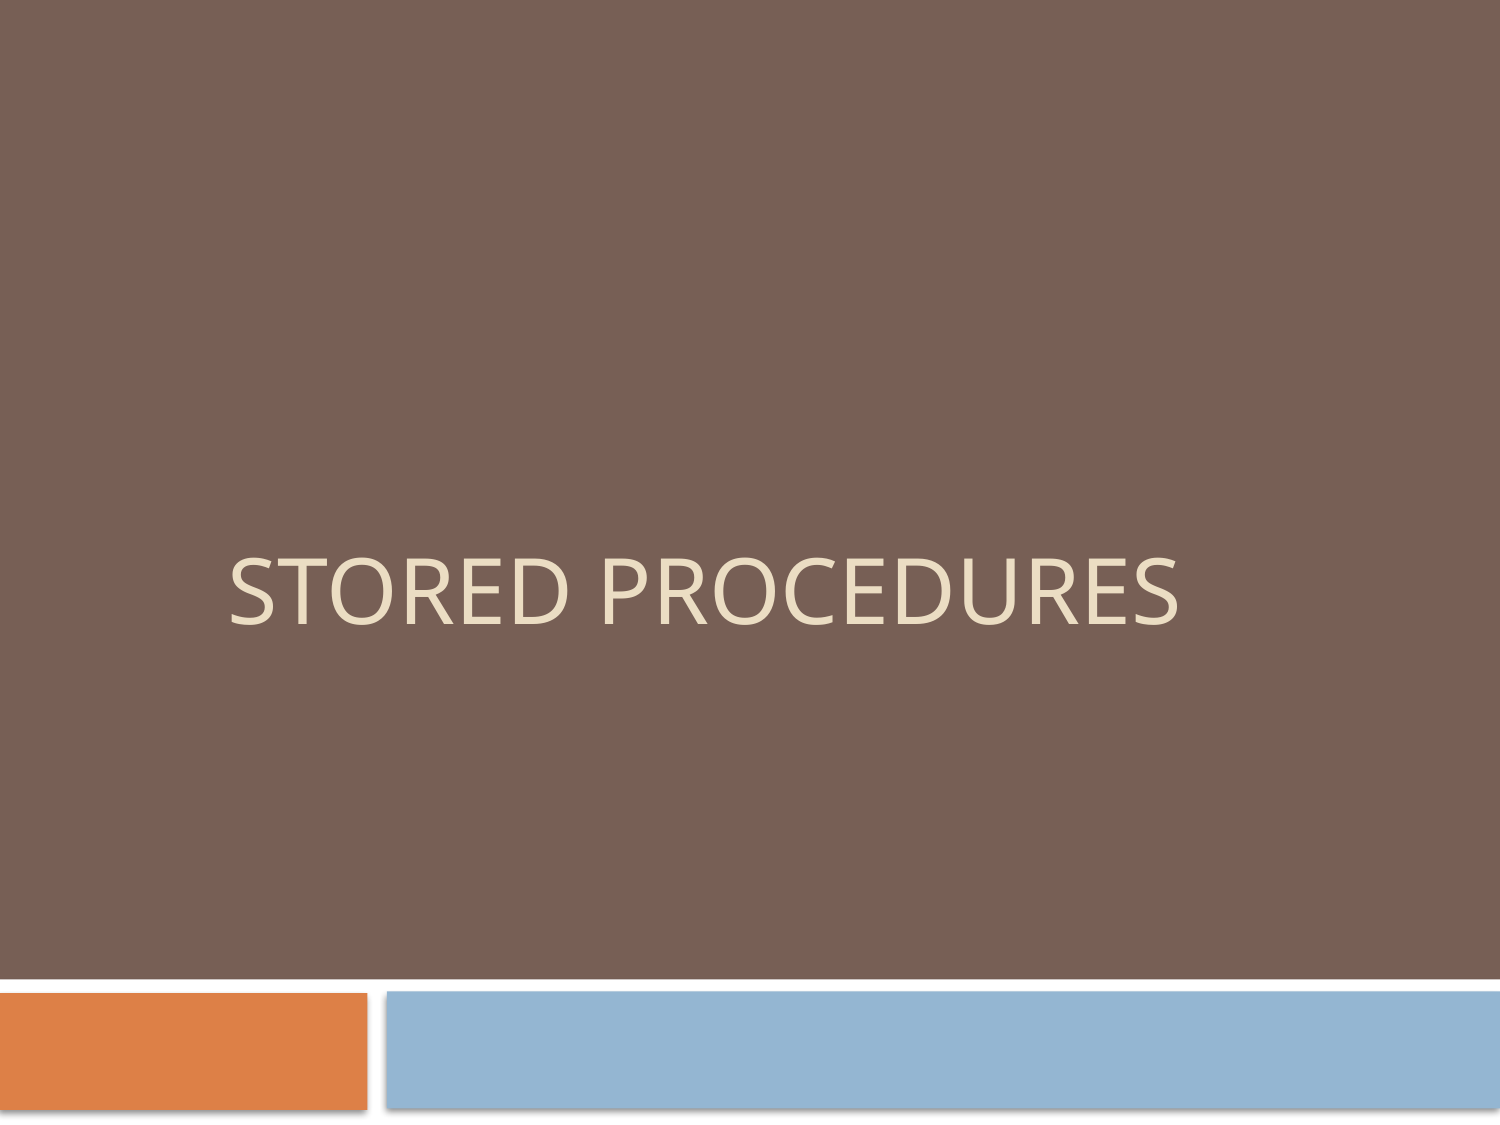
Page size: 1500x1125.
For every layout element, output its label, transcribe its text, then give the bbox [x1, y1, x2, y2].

title Stored Procedures [212, 350, 1363, 650]
